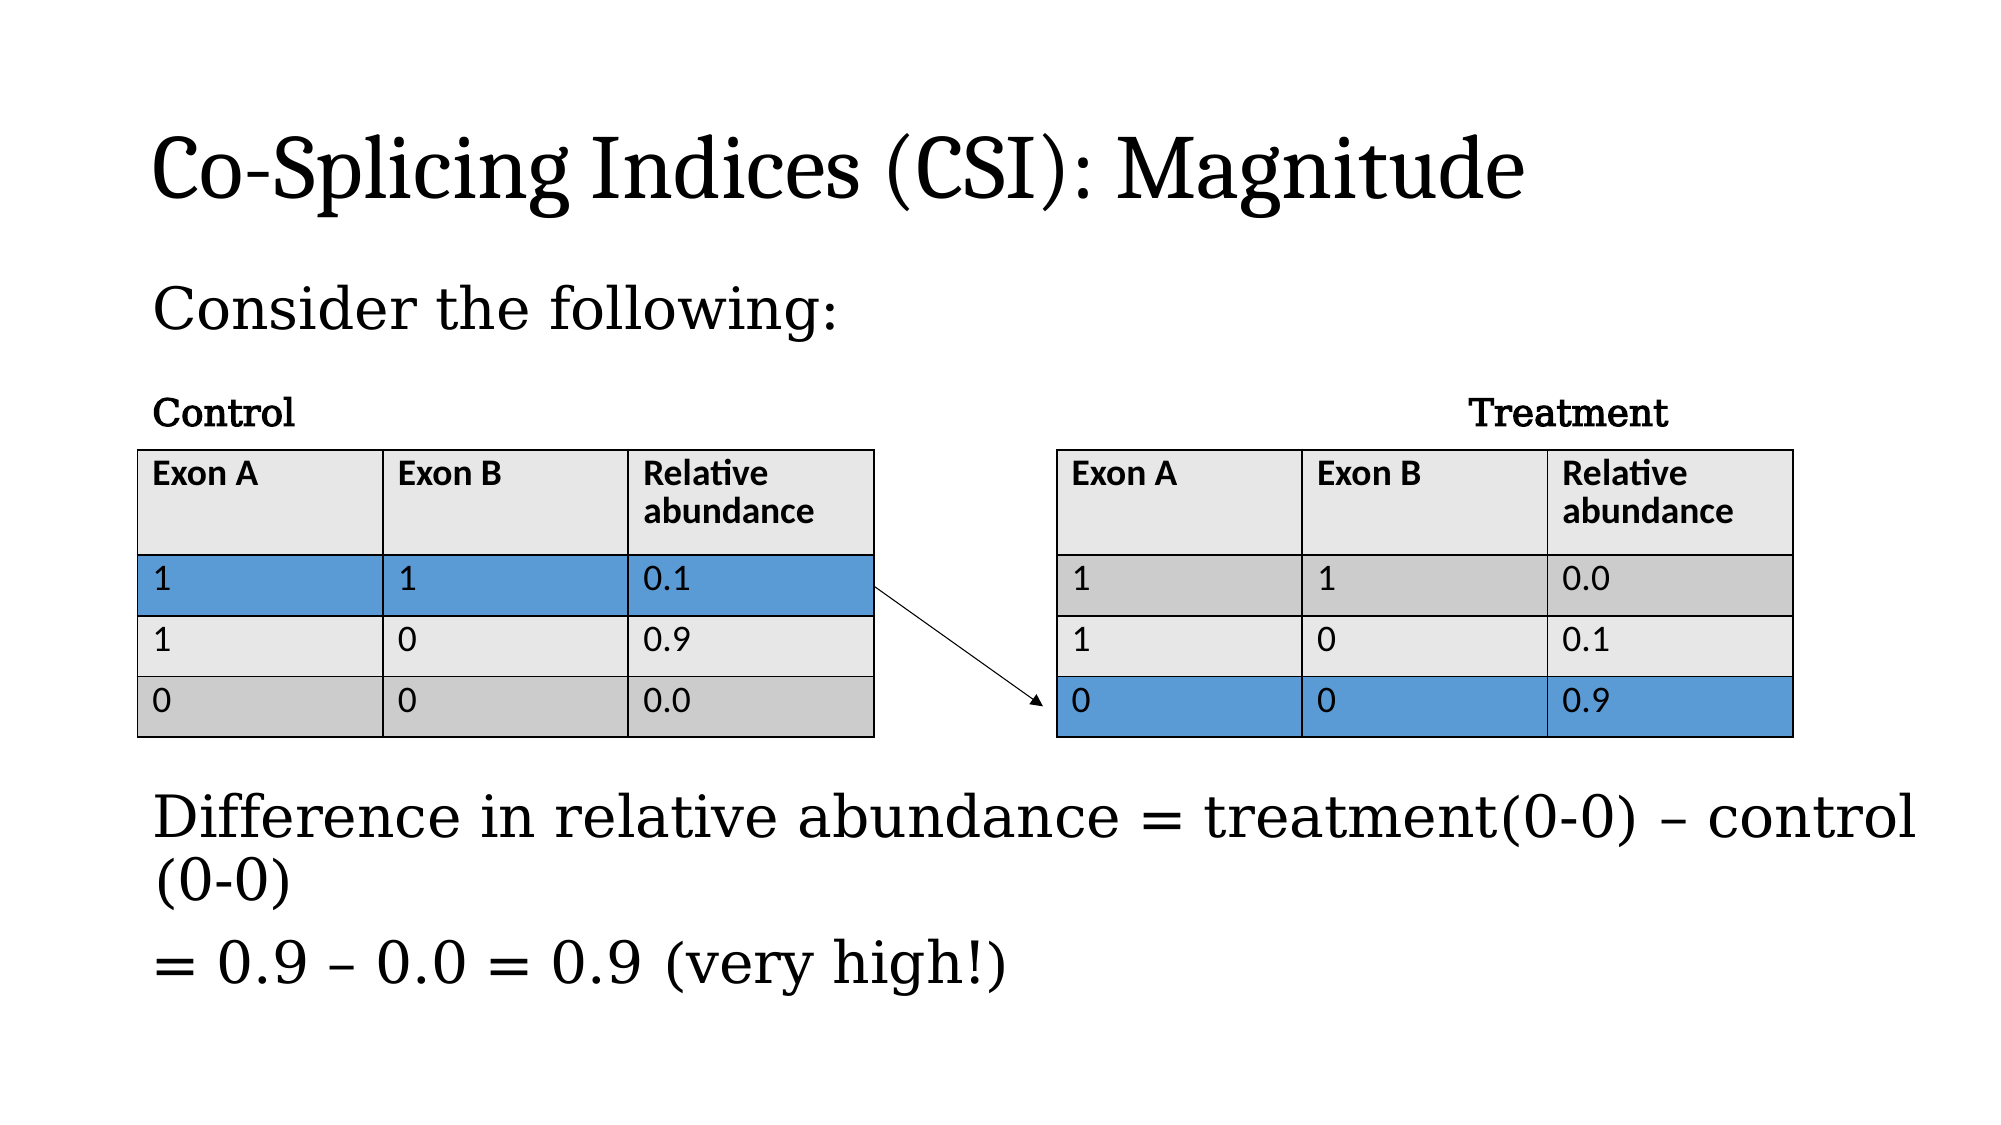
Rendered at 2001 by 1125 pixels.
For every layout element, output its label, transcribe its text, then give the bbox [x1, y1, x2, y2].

table_cell 1 [1058, 556, 1301, 615]
table_header Relative abundance [1548, 451, 1792, 554]
table_cell 0 [1303, 617, 1547, 676]
table_cell 0.0 [629, 677, 873, 736]
table_cell 0.0 [1548, 556, 1792, 615]
table_cell 1 [1058, 617, 1301, 676]
table_cell 0 [1058, 677, 1301, 736]
table_header Exon B [384, 451, 627, 554]
table_header Exon A [1058, 451, 1301, 554]
table_header Exon B [1303, 451, 1547, 554]
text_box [873, 585, 1044, 707]
table_cell 1 [384, 556, 627, 615]
table_cell 0 [384, 677, 627, 736]
text_box Consider the following: [137, 264, 1728, 349]
table_header Relative abundance [629, 451, 873, 554]
table_cell 0 [138, 677, 382, 736]
text_box Control Treatment [137, 380, 1825, 441]
list Difference in relative abundance = treatment(0-0) – control (0-0) = 0.9 – 0.0 = 0.9 (very high!) [137, 779, 1976, 1068]
title Co-Splicing Indices (CSI): Magnitude [137, 59, 1863, 278]
table_header Exon A [138, 451, 382, 554]
table_cell 0.9 [1548, 677, 1792, 736]
table_cell 0.1 [1548, 617, 1792, 676]
table_cell 1 [138, 556, 382, 615]
table_cell 0 [384, 617, 627, 676]
table_cell 0.9 [629, 617, 873, 676]
table_cell 1 [138, 617, 382, 676]
table_cell 1 [1303, 556, 1547, 615]
table_cell 0 [1303, 677, 1547, 736]
table_cell 0.1 [629, 556, 873, 615]
